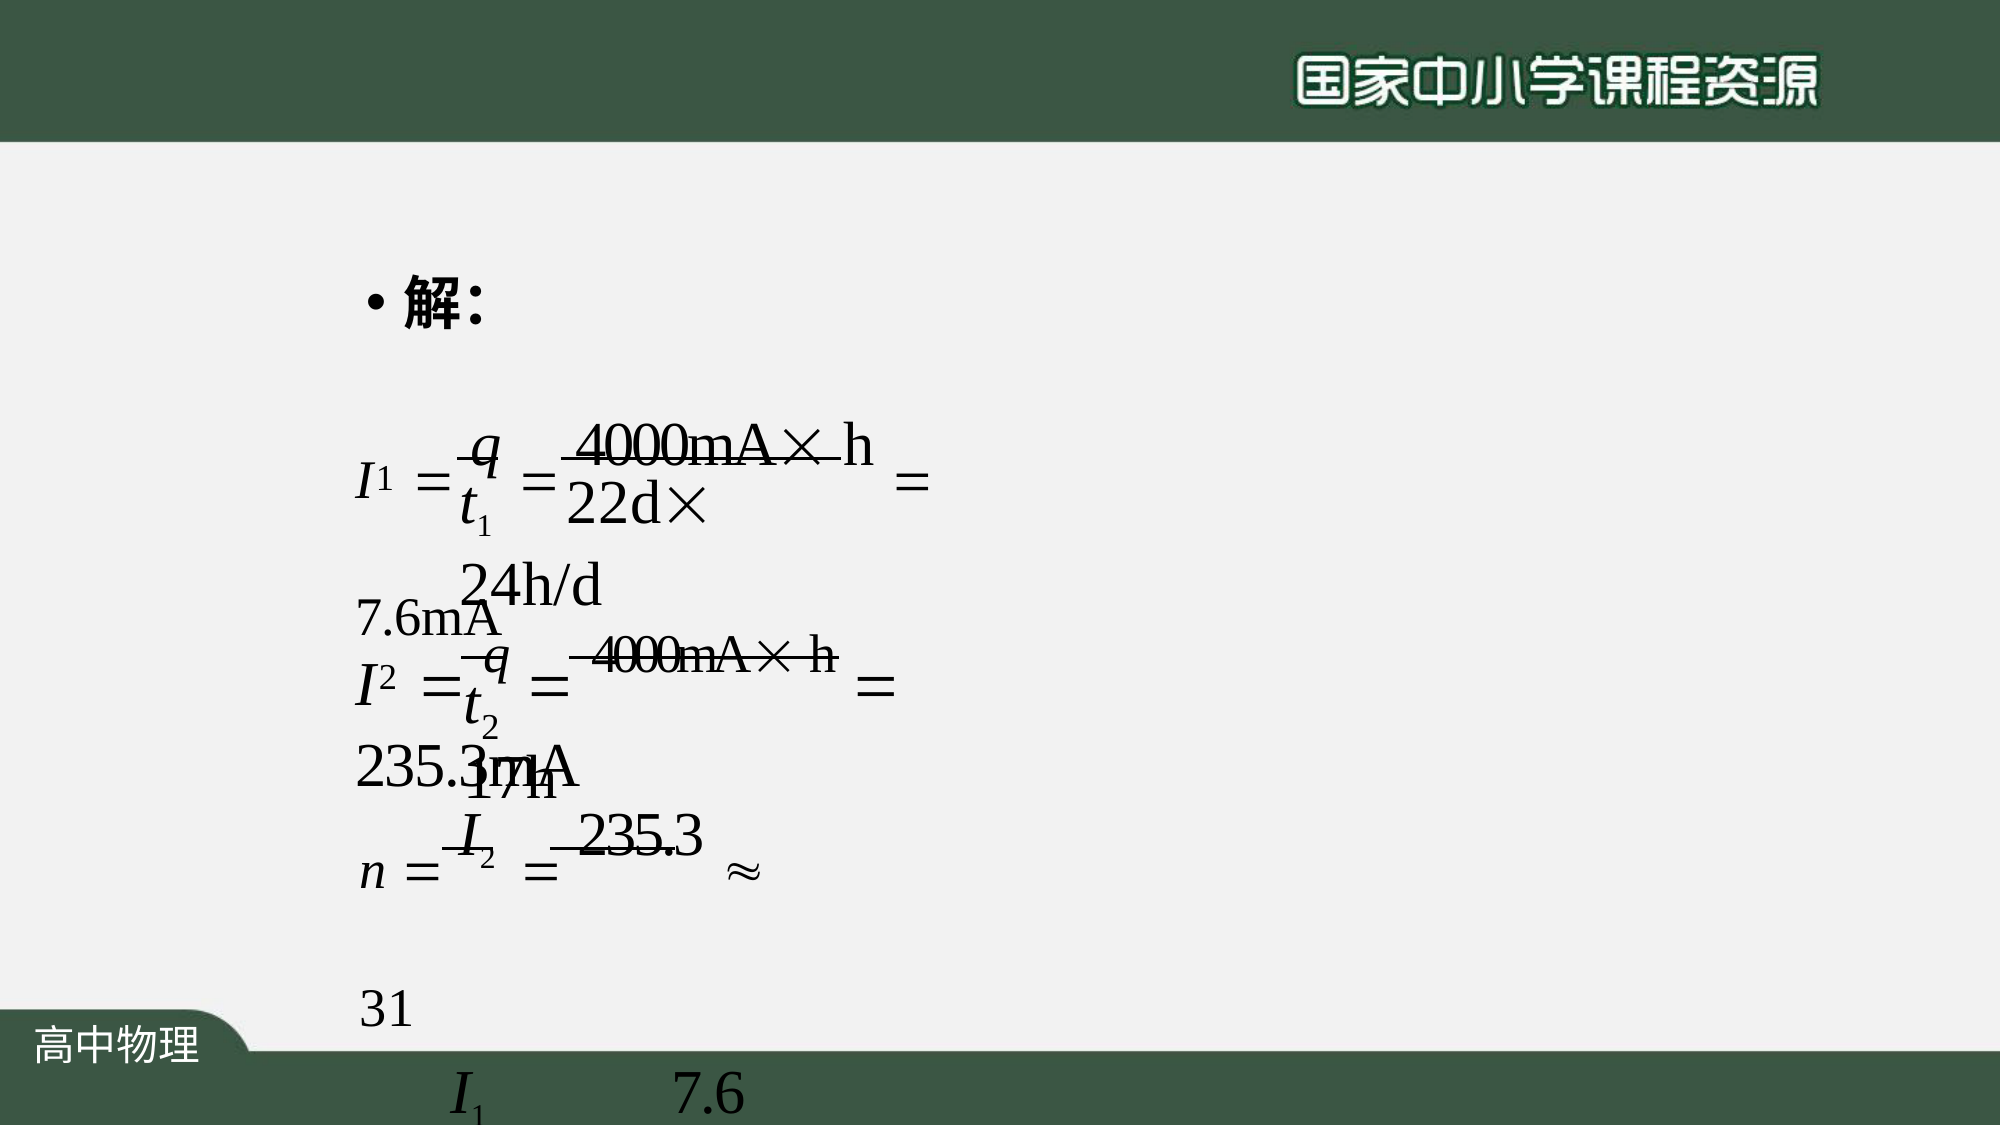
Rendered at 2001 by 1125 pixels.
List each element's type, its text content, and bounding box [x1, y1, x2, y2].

picture [0, 0, 2000, 1125]
text_box 解： [363, 264, 523, 337]
text_box I  q  4000mA h  235.3mA [353, 608, 1127, 799]
text_box n  I2  235.3  31 I1 7.6 [357, 745, 795, 1125]
footer 高中物理 [31, 1013, 202, 1125]
title I  q  4000mA h  7.6mA [353, 369, 1075, 608]
